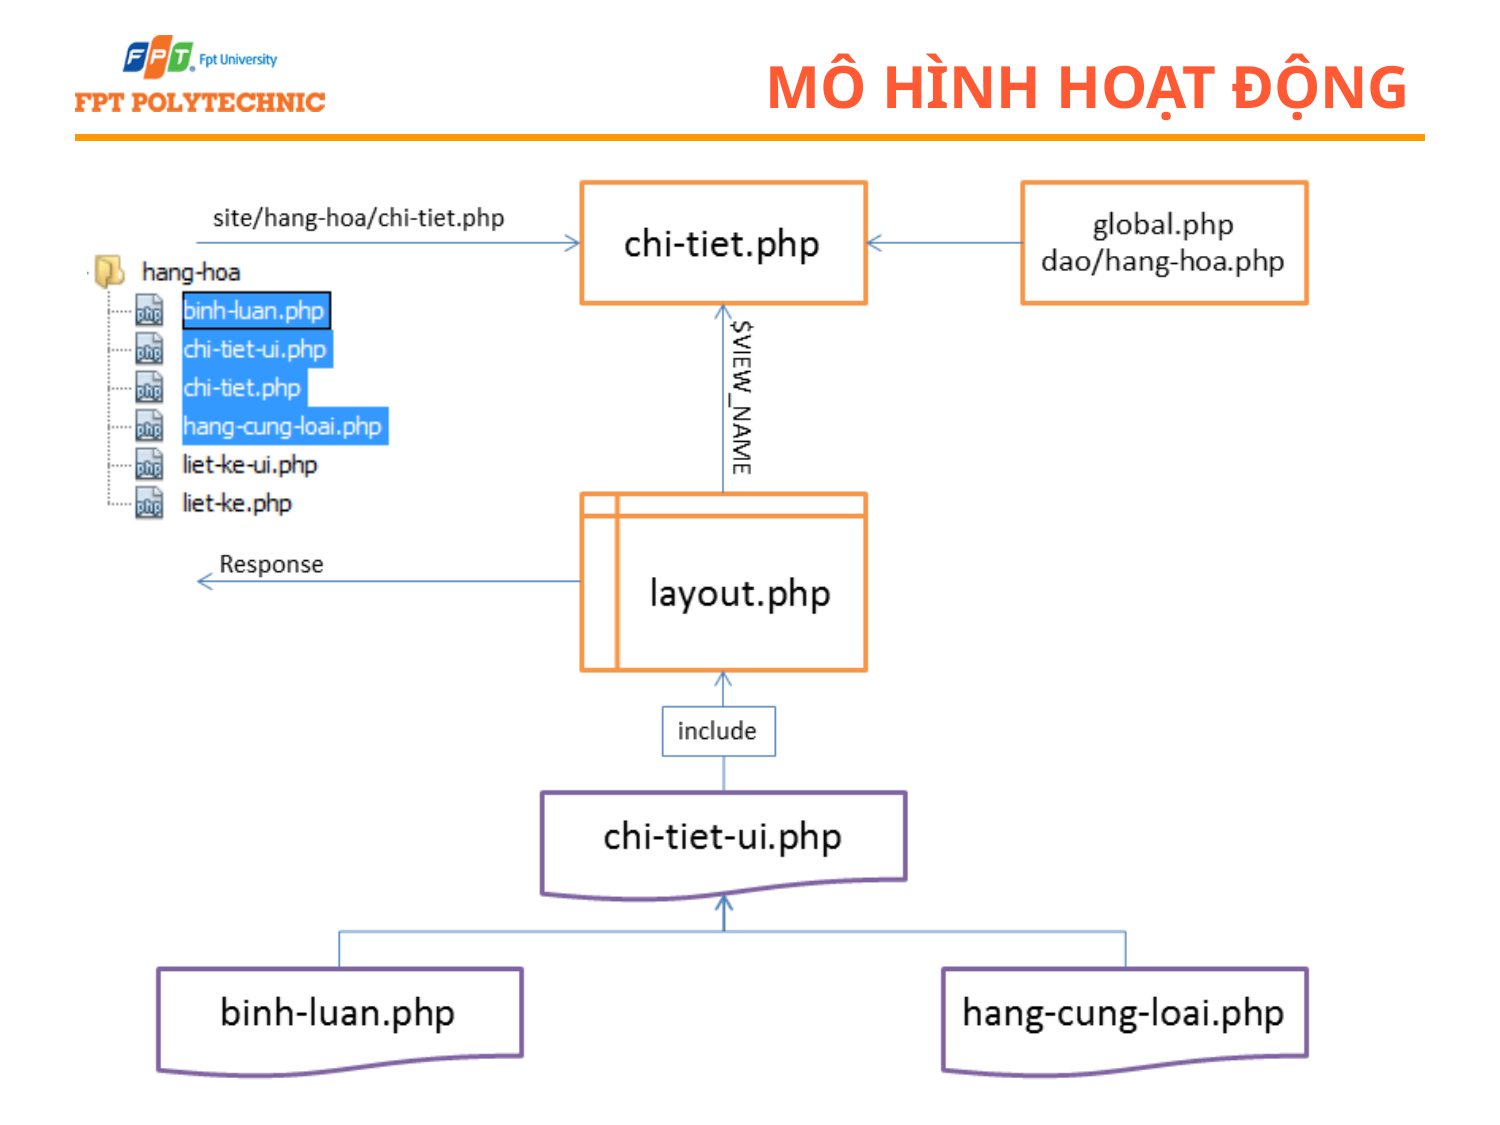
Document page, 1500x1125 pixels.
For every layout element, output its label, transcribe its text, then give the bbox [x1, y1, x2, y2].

picture [75, 35, 325, 112]
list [149, 174, 1315, 1086]
title Mô hình hoạt động [337, 45, 1425, 125]
picture [87, 249, 401, 525]
